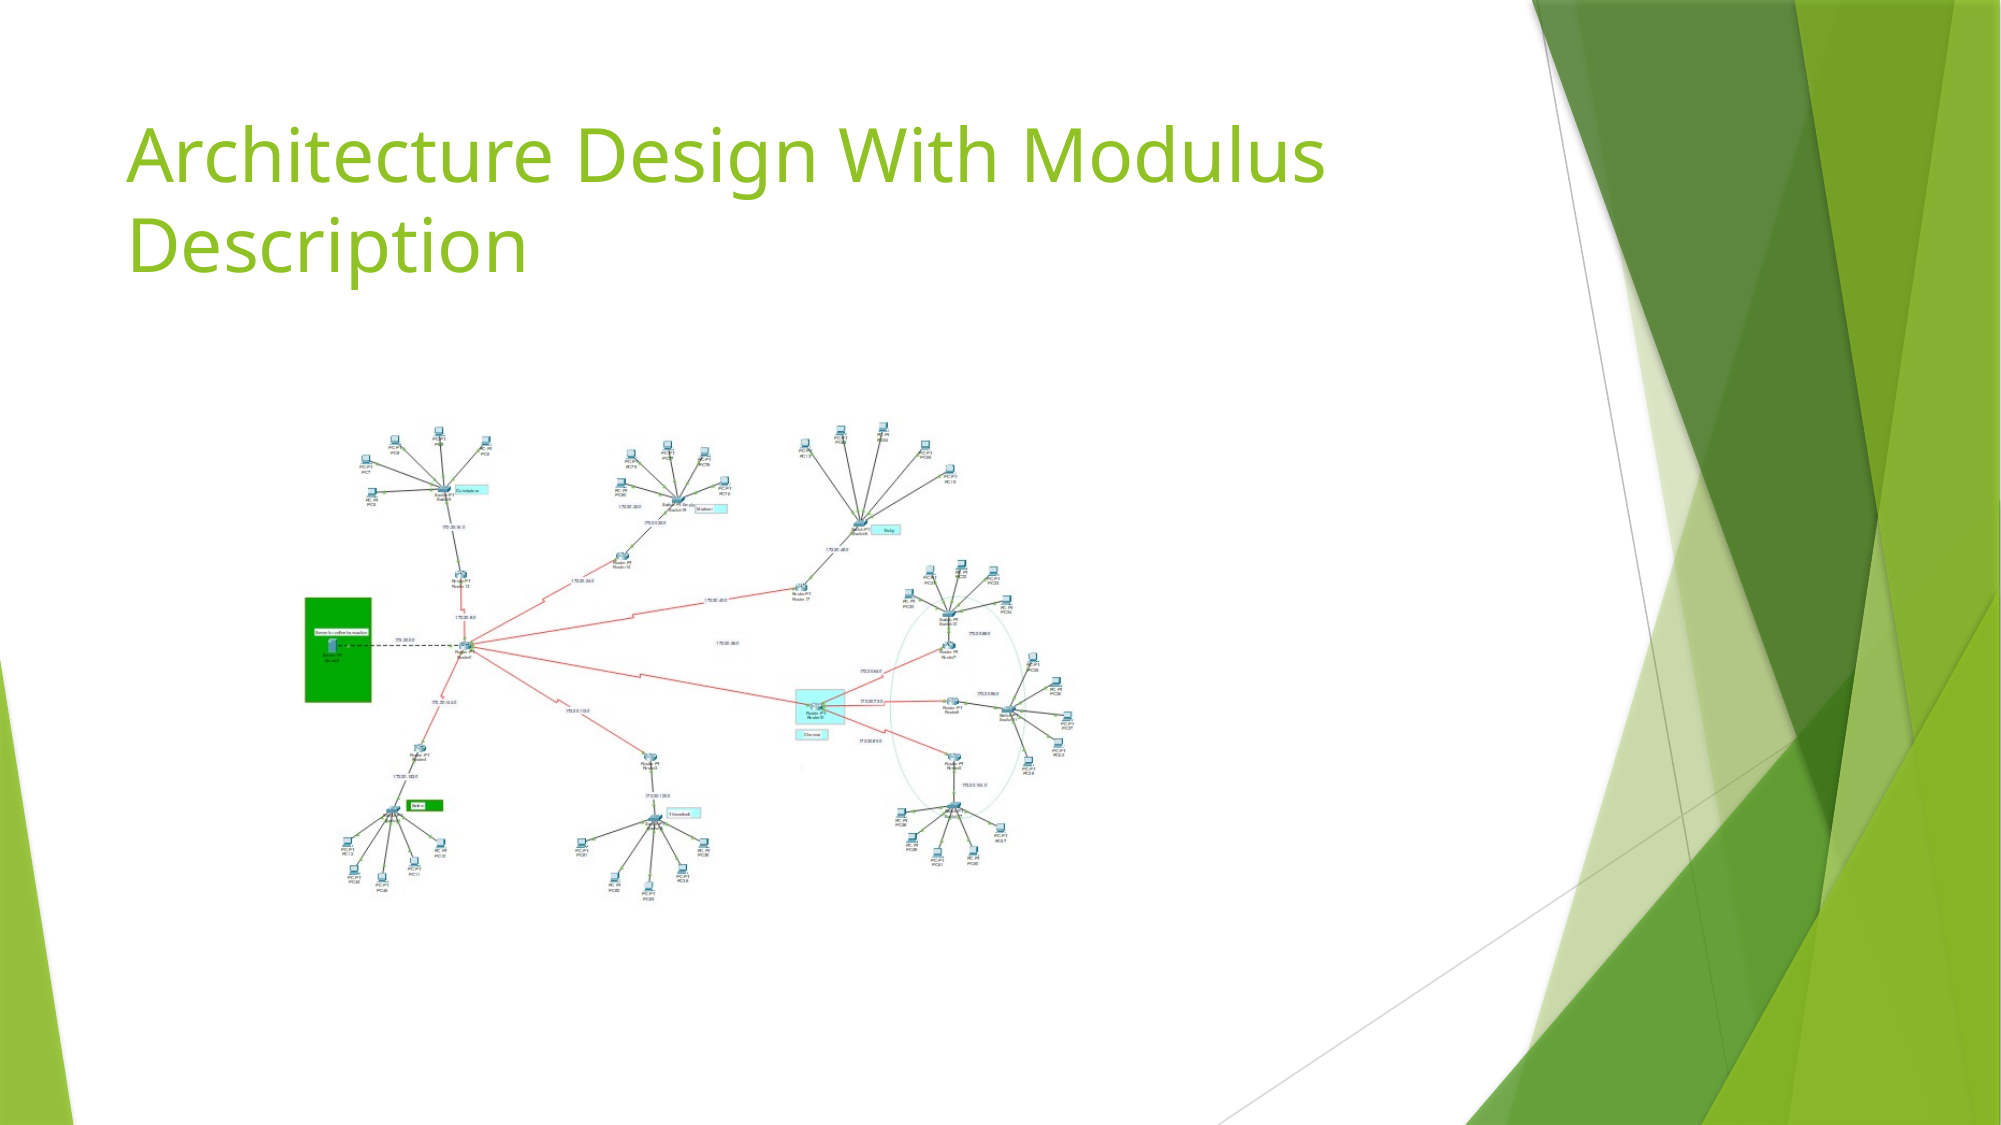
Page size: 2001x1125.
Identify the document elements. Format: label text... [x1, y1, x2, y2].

picture [163, 330, 1268, 1005]
title Architecture Design With Modulus Description [111, 99, 1522, 317]
